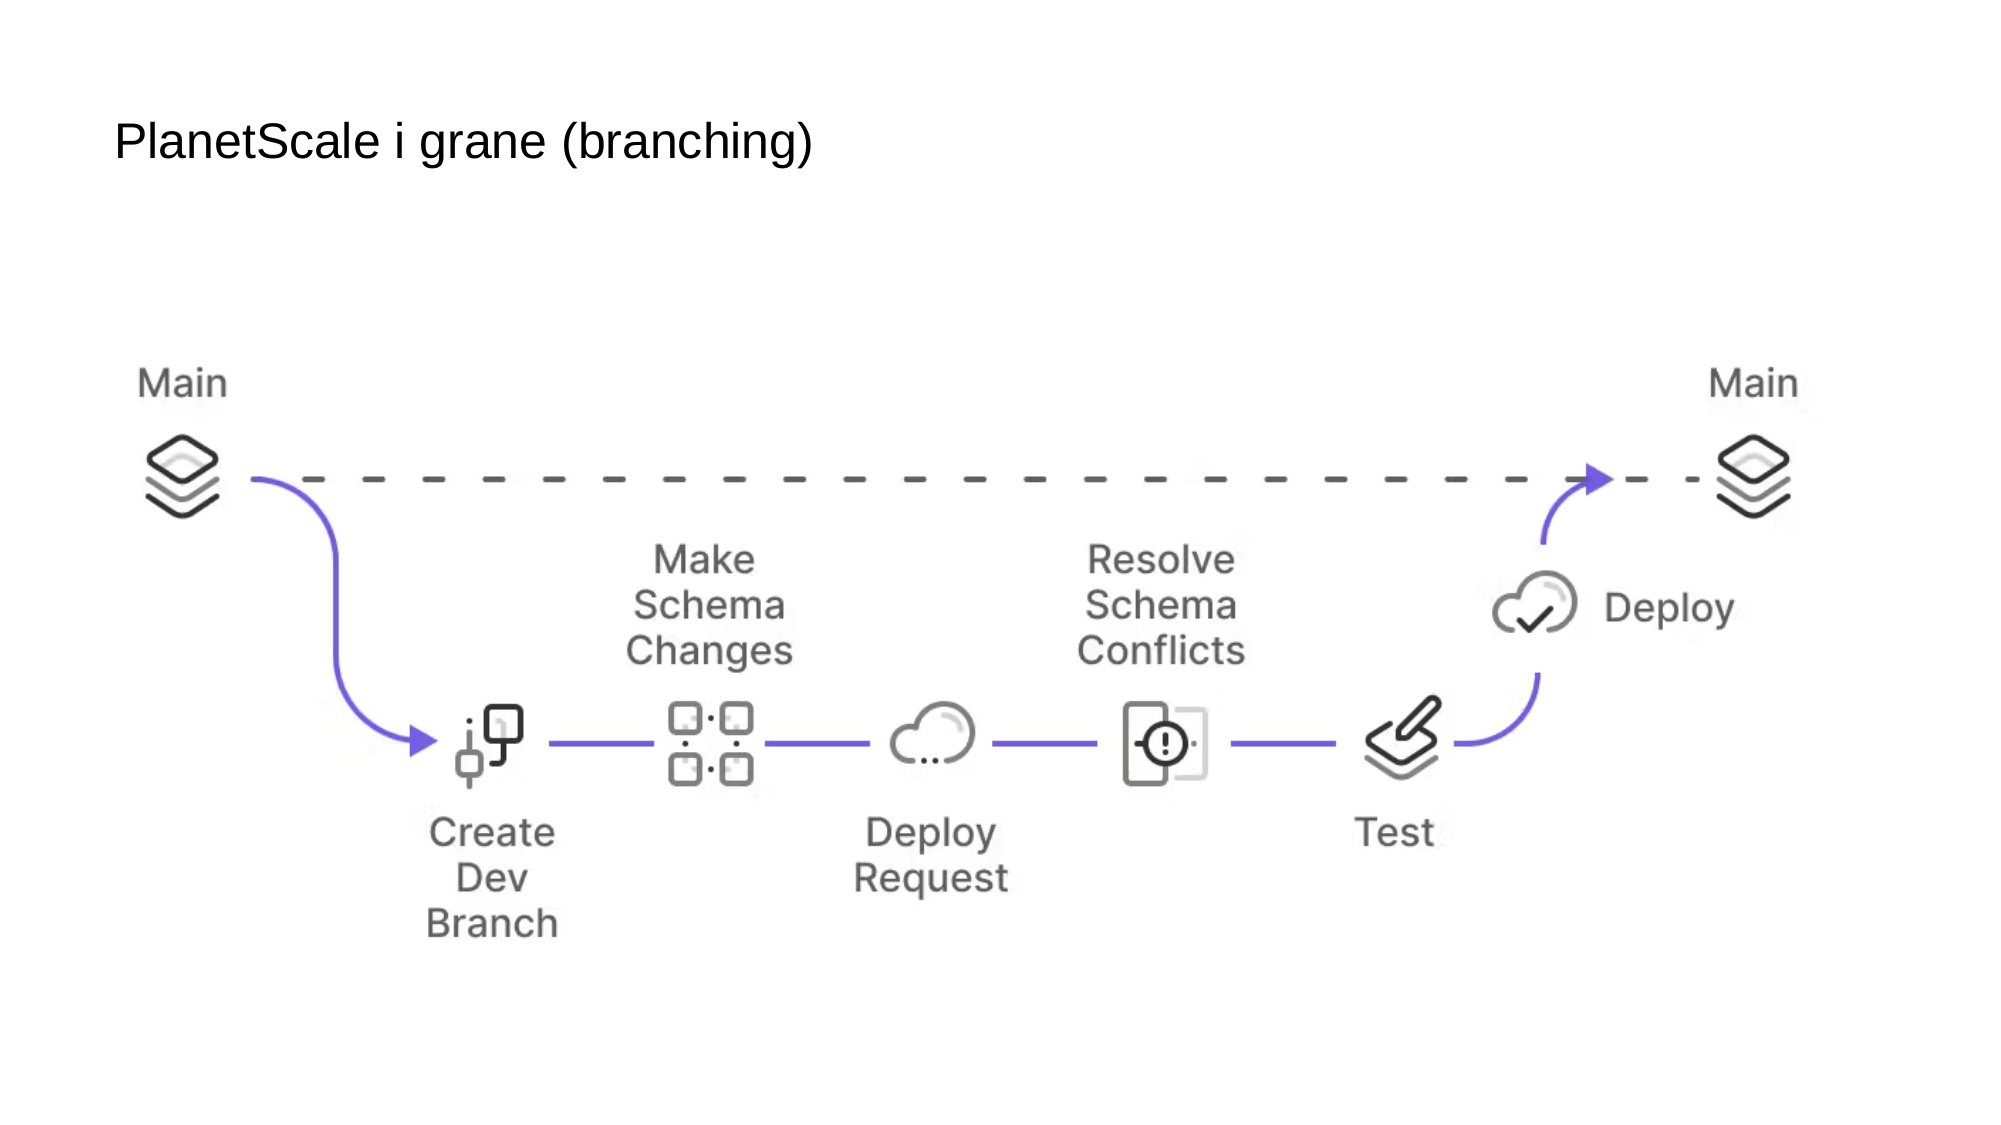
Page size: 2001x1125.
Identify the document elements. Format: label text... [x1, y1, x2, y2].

title PlanetScale i grane (branching) [99, 44, 1901, 233]
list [106, 309, 1832, 1004]
